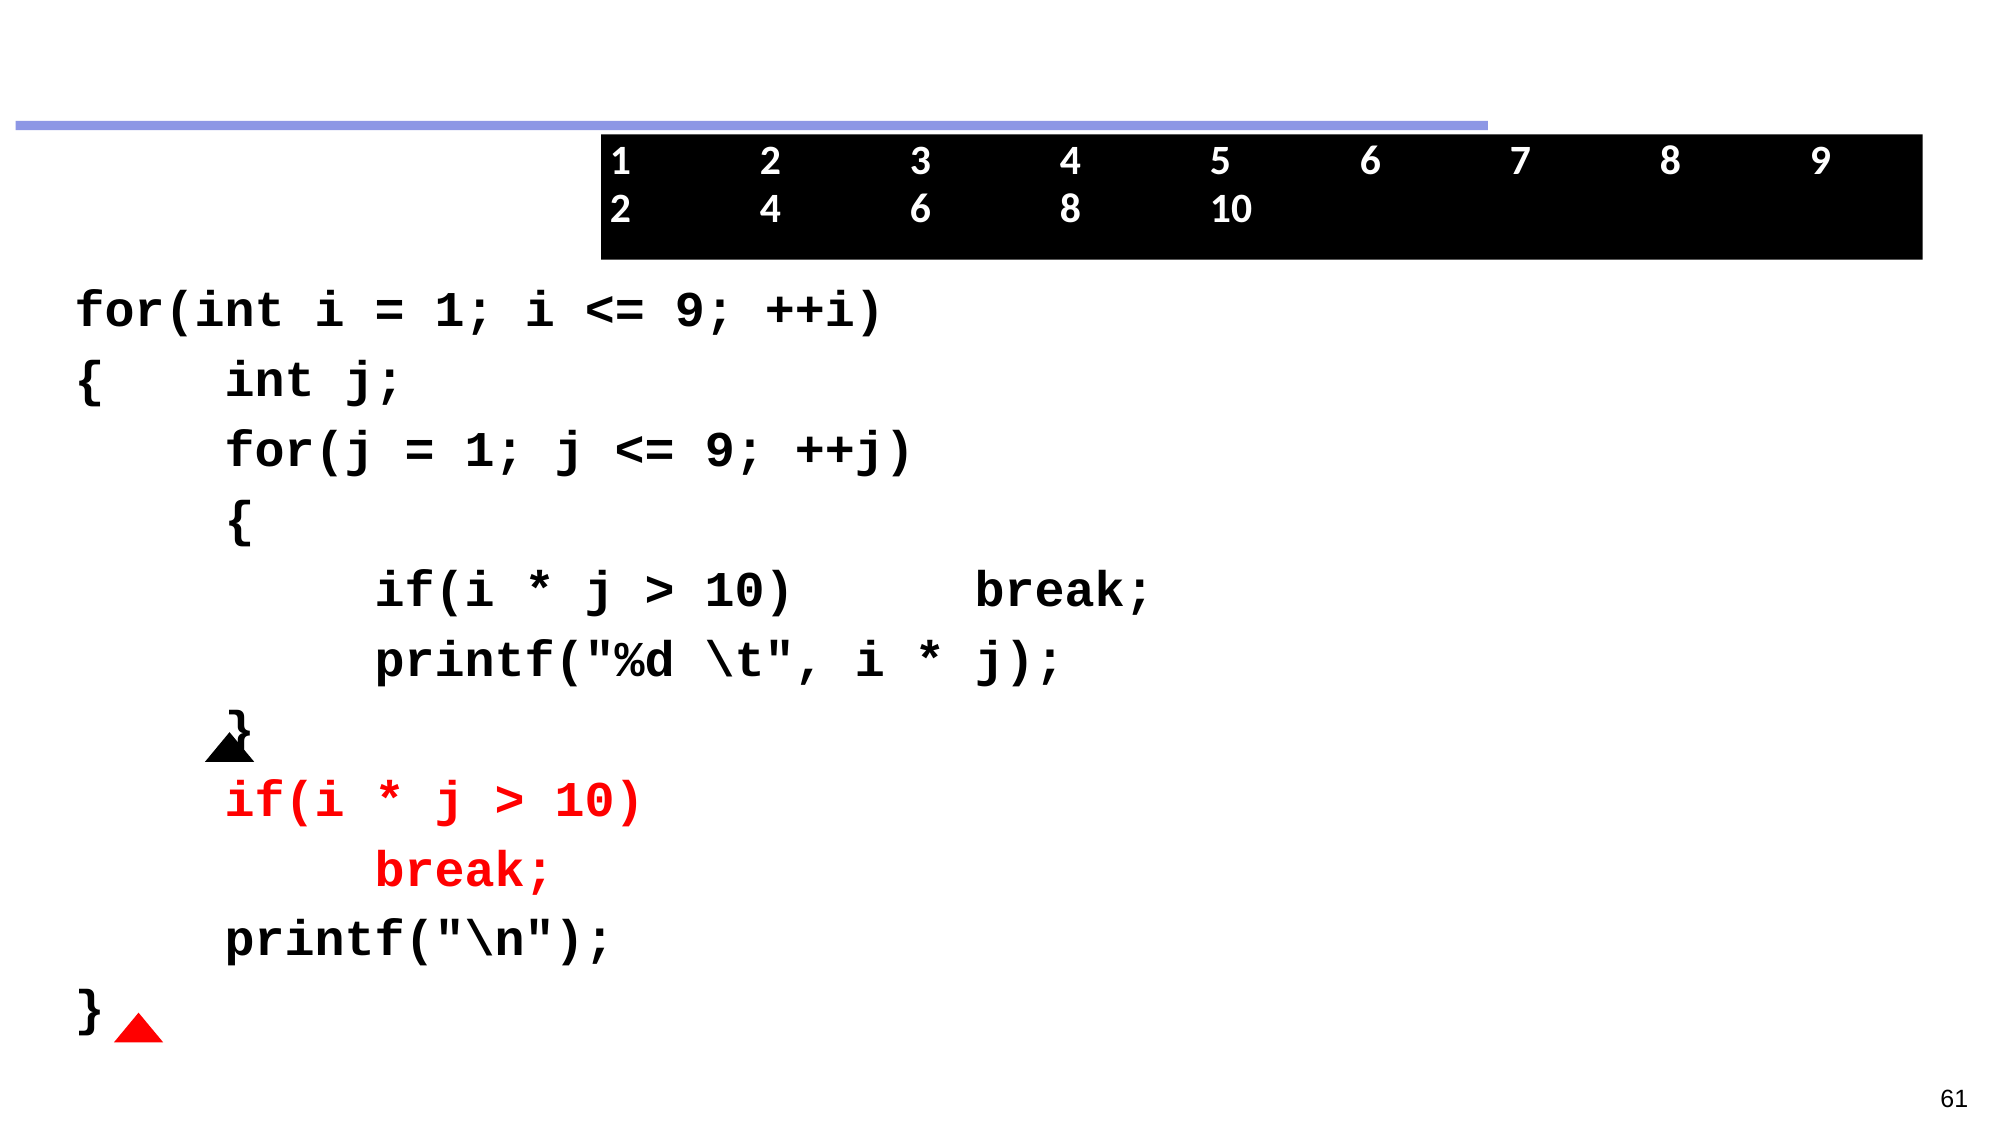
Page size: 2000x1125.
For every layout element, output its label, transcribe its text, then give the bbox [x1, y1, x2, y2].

text_box [113, 1012, 164, 1043]
text_box 61 [1786, 1074, 1984, 1113]
text_box 1 2 3 4 5 6 7 8 9 2 4 6 8 10 [601, 134, 1923, 260]
text_box [204, 732, 255, 762]
list for(int i = 1; i <= 9; ++i) { int j; for(j = 1; j <= 9; ++j) { if(i * j > 10) break; printf("%d \t", i * j); } if(i * j > 10) break; printf("\n"); } [15, 134, 1984, 1111]
